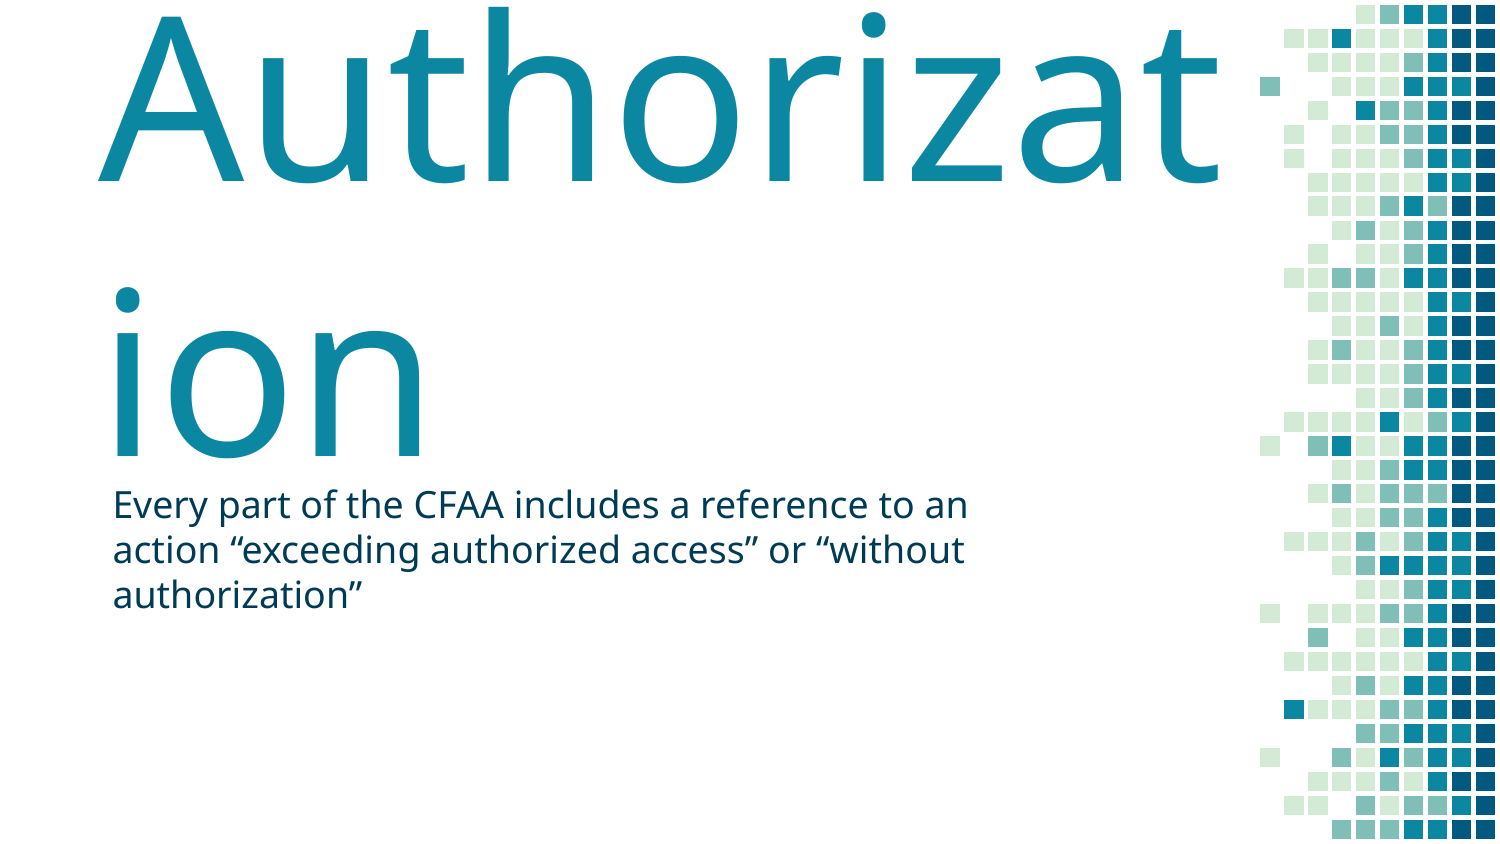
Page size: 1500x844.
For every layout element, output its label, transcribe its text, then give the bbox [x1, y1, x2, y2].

title Authorization [83, 326, 1287, 517]
subtitle Every part of the CFAA includes a reference to an action “exceeding authorized access” or “without authorization” [97, 465, 1099, 595]
